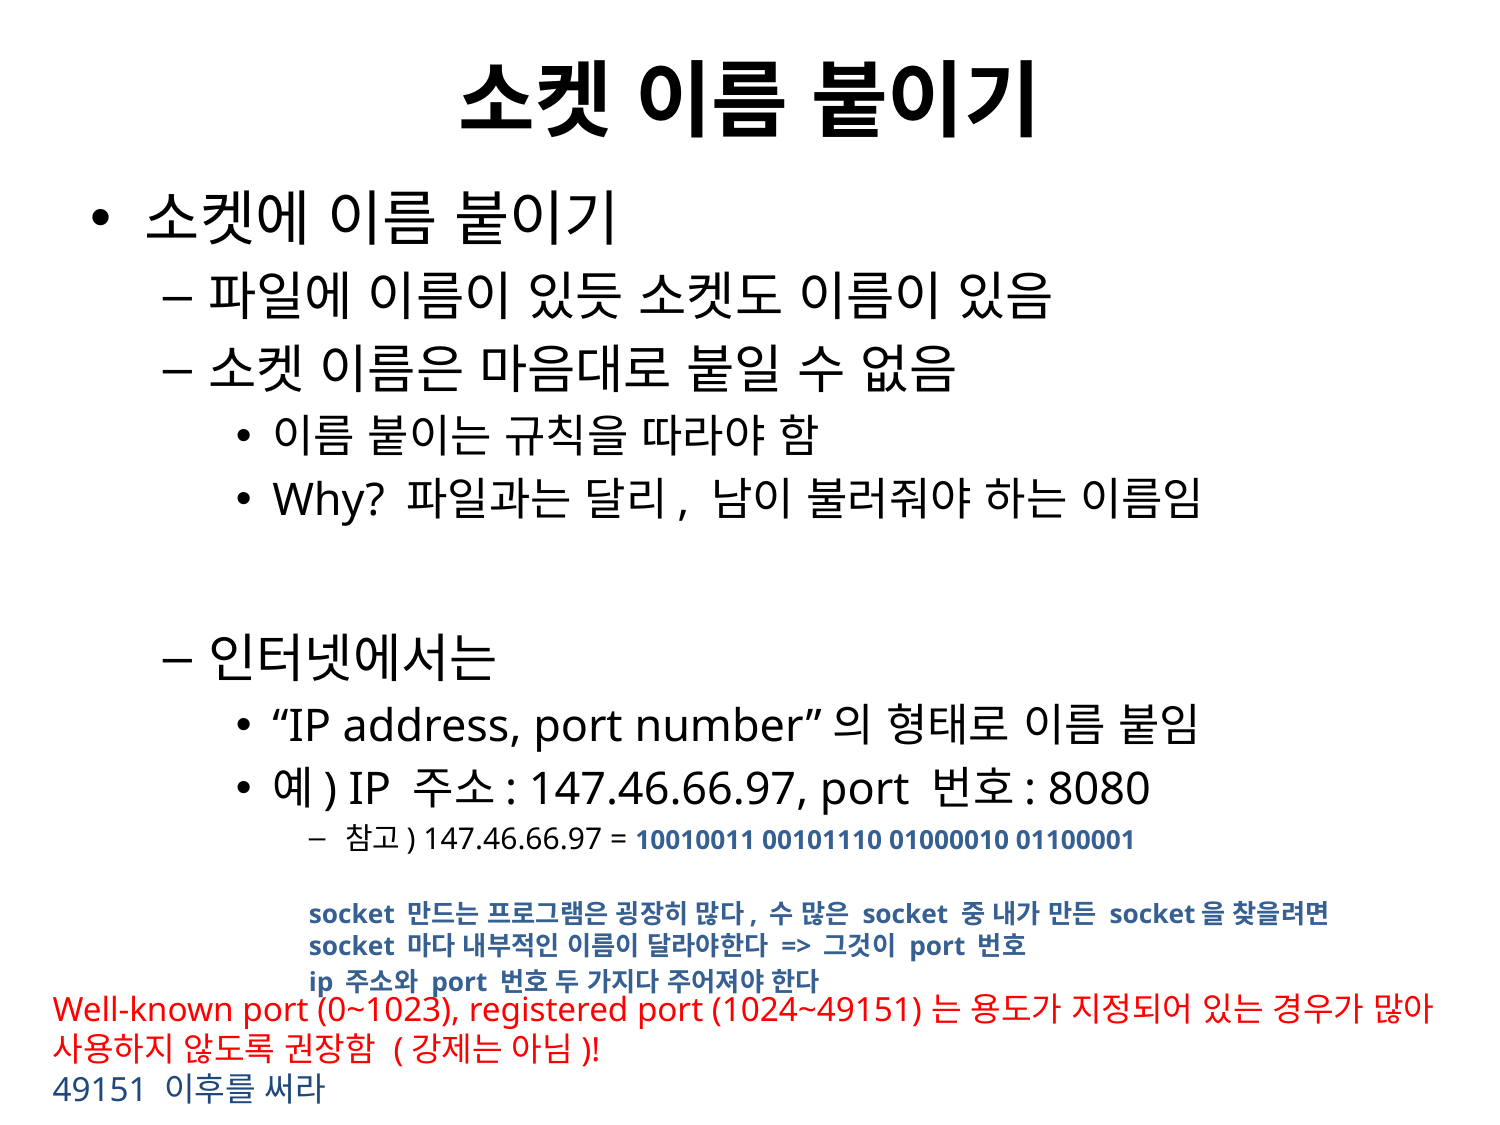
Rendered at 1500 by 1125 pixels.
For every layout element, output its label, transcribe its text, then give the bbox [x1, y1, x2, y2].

text_box Well-known port (0~1023), registered port (1024~49151)는 용도가 지정되어 있는 경우가 많아 사용하지 않도록 권장함 (강제는 아님)! 49151 이후를 써라 [37, 980, 1450, 1116]
title 소켓 이름 붙이기 [75, 45, 1425, 149]
list 소켓에 이름 붙이기 파일에 이름이 있듯 소켓도 이름이 있음 소켓 이름은 마음대로 붙일 수 없음 이름 붙이는 규칙을 따라야 함 Why? 파일과는 달리, 남이 불러줘야 하는 이름임 인터넷에서는 “IP address, port number”의 형태로 이름 붙임 예) IP 주소: 147.46.66.97, port 번호: 8080 참고) 147.46.66.97 = 10010011 00101110 01000010 01100001 socket 만드는 프로그램은 굉장히 많다, 수 많은 socket 중 내가 만든 socket을 찾을려면 socket 마다 내부적인 이름이 달라야한다 => 그것이 port 번호 ip 주소와 port 번호 두 가지다 주어져야 한다 [75, 172, 1425, 980]
